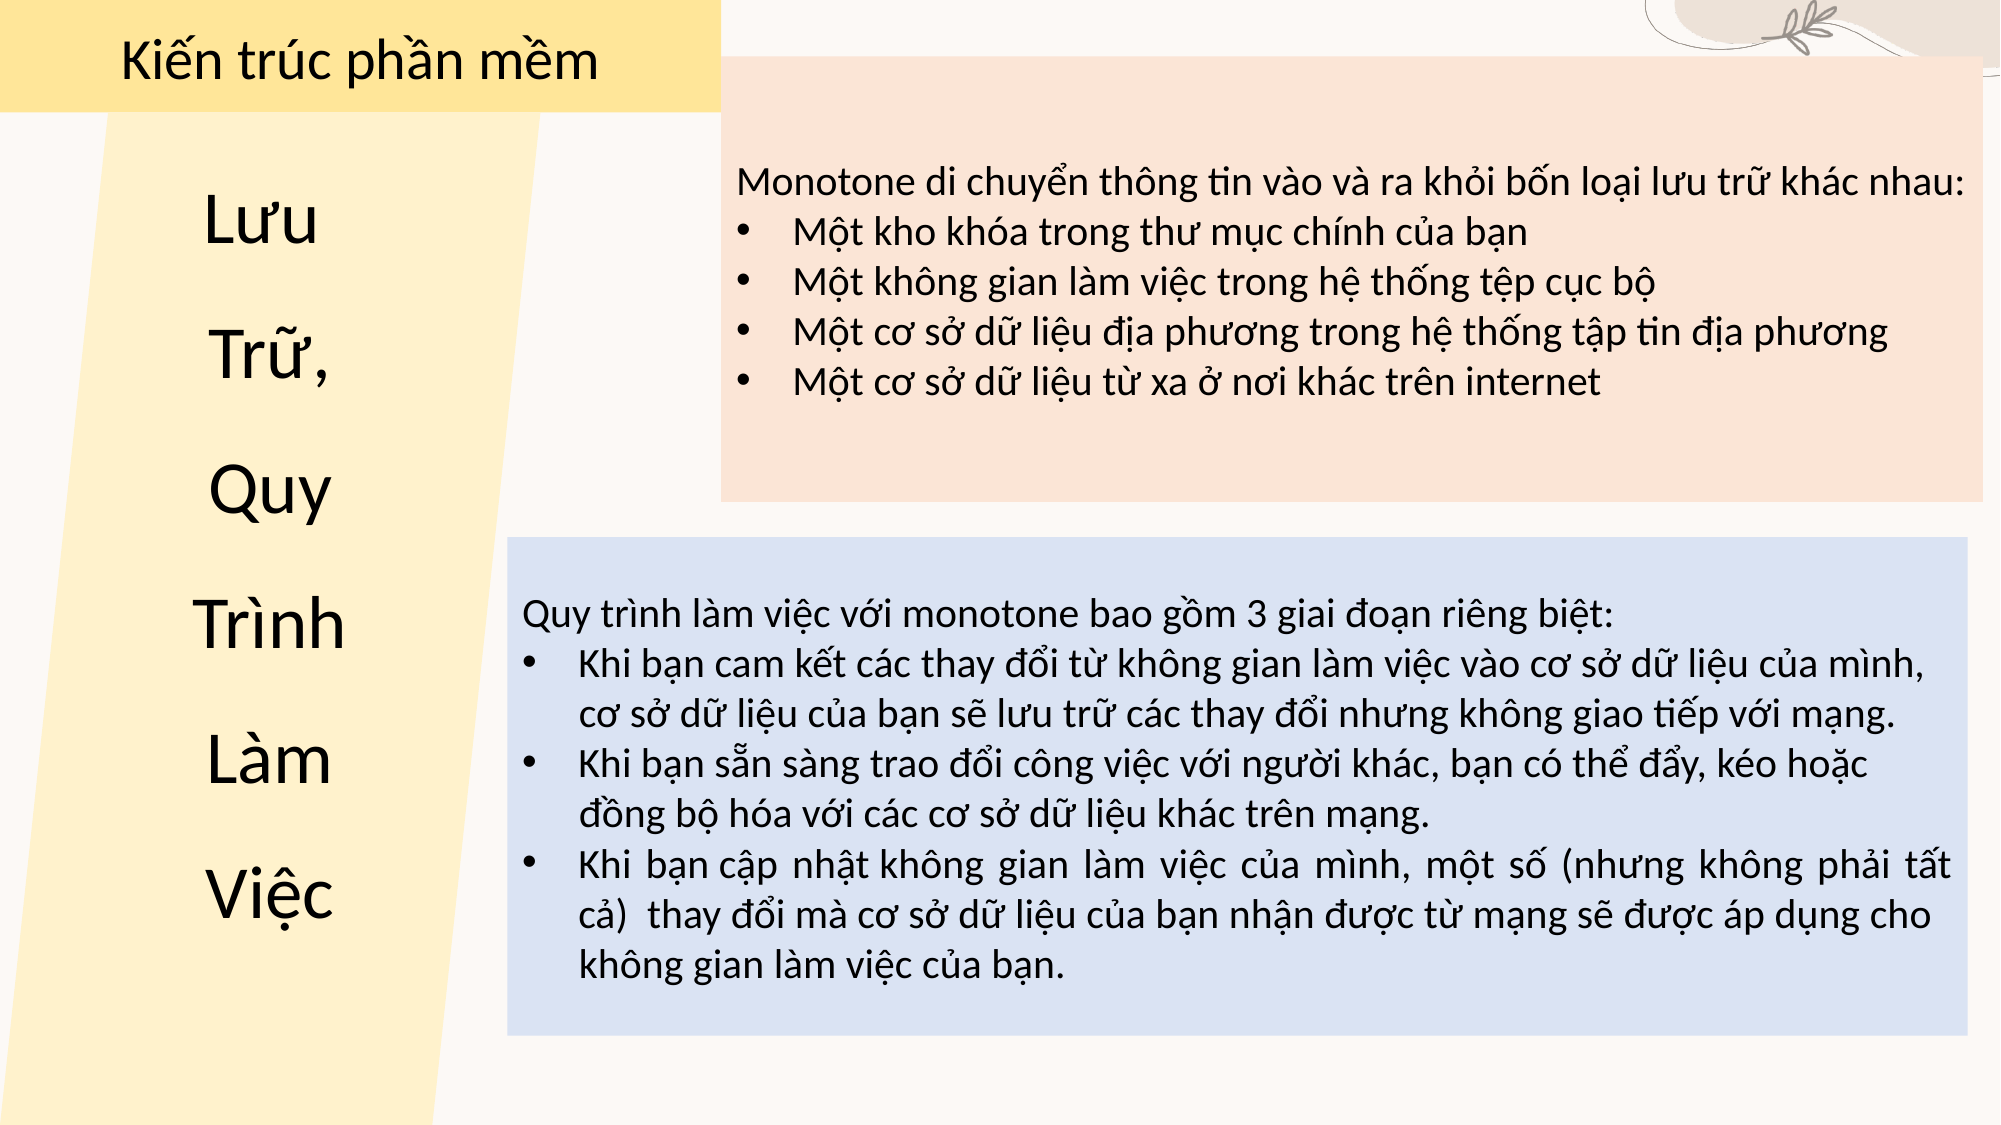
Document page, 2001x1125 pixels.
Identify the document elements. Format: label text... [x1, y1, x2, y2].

text_box Monotone di chuyển thông tin vào và ra khỏi bốn loại lưu trữ khác nhau: Một kho khóa trong thư mục chính của bạn Một không gian làm việc trong hệ thống tệp cục bộ Một cơ sở dữ liệu địa phương trong hệ thống tập tin địa phương Một cơ sở dữ liệu từ xa ở nơi khác trên internet [721, 56, 1983, 502]
text_box Lưu Trữ, Quy Trình Làm Việc [0, 112, 541, 1125]
text_box Quy trình làm việc với monotone bao gồm 3 giai đoạn riêng biệt: Khi bạn cam kết các thay đổi từ không gian làm việc vào cơ sở dữ liệu của mình, cơ sở dữ liệu của bạn sẽ lưu trữ các thay đổi nhưng không giao tiếp với mạng. Khi bạn sẵn sàng trao đổi công việc với người khác, bạn có thể đẩy, kéo hoặc đồng bộ hóa với các cơ sở dữ liệu khác trên mạng. Khi bạn cập nhật không gian làm việc của mình, một số (nhưng không phải tất cả) thay đổi mà cơ sở dữ liệu của bạn nhận được từ mạng sẽ được áp dụng cho không gian làm việc của bạn. [507, 537, 1968, 1036]
picture [1643, 0, 2000, 77]
text_box Kiến trúc phần mềm [0, 0, 722, 113]
